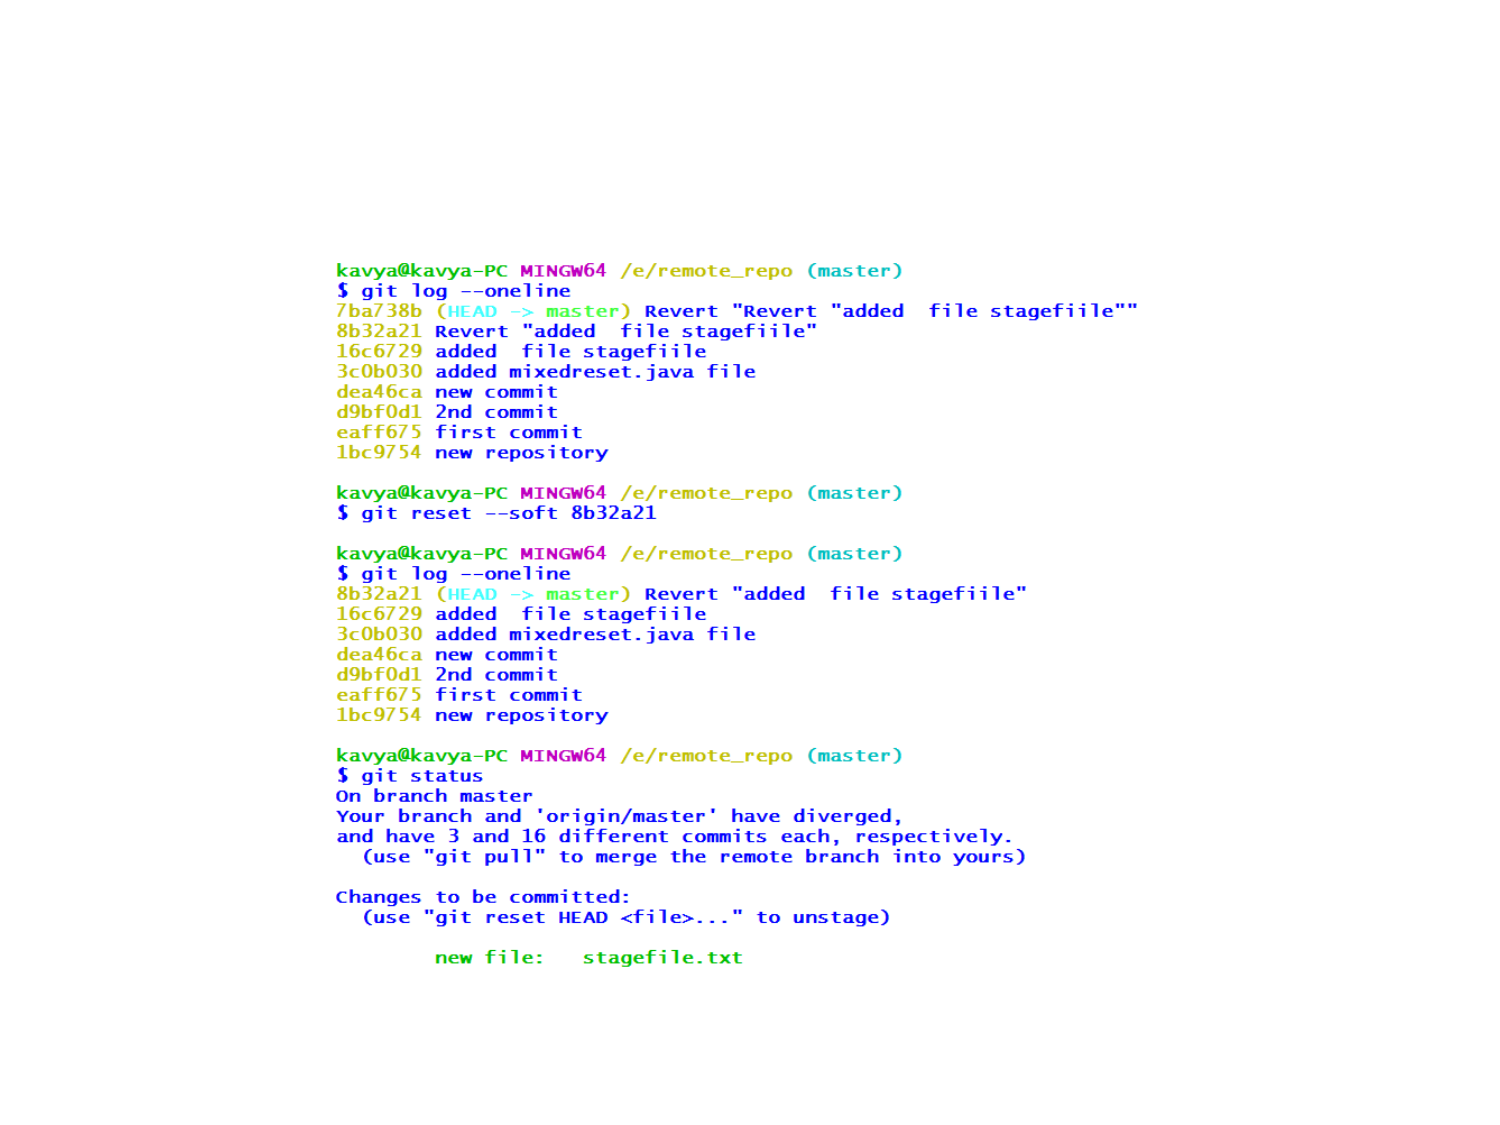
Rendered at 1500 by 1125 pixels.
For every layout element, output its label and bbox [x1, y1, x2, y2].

list [334, 262, 1166, 1006]
